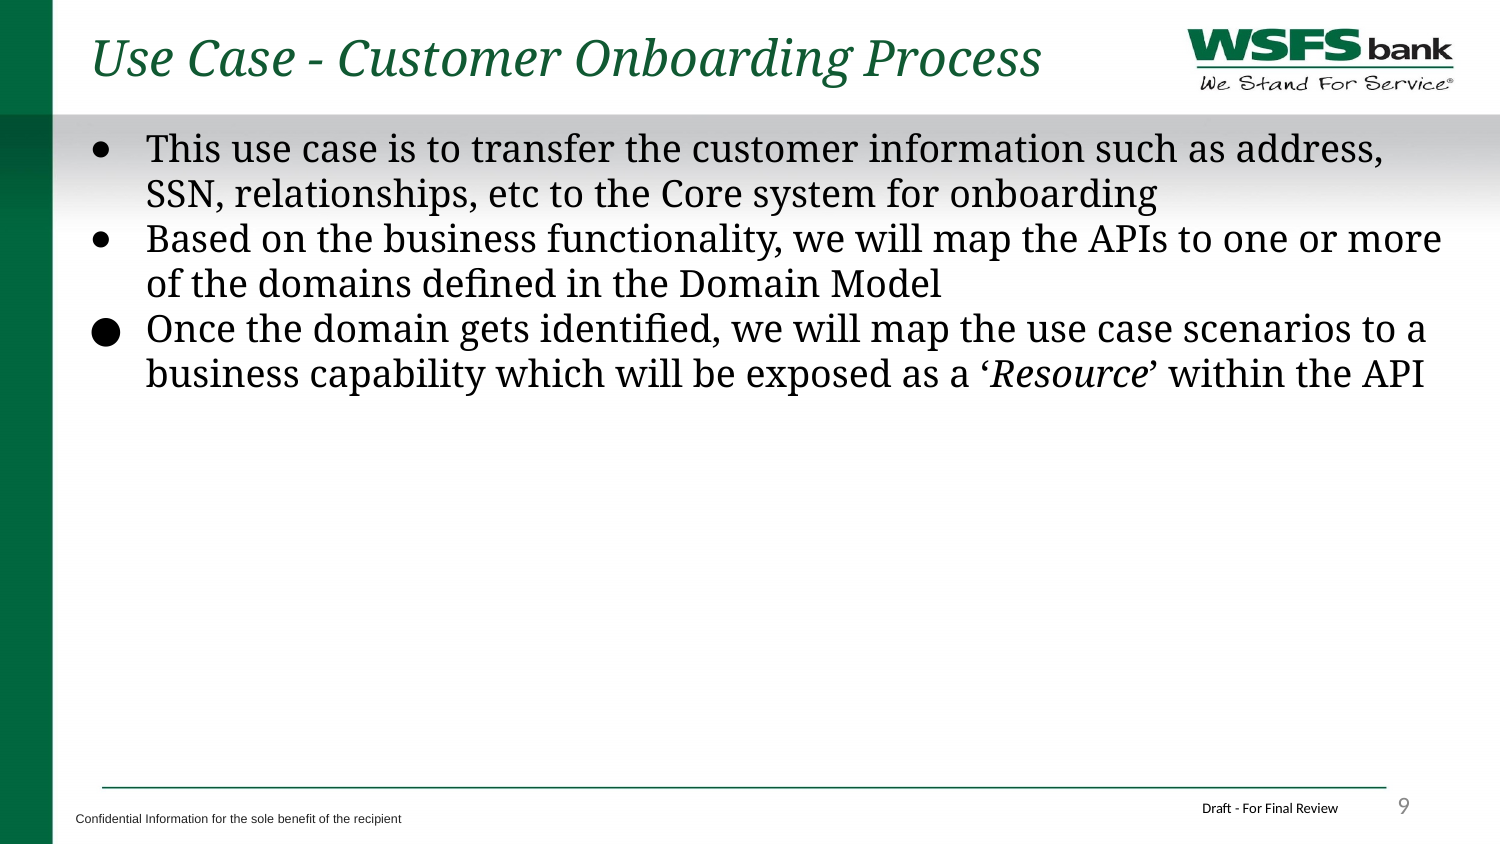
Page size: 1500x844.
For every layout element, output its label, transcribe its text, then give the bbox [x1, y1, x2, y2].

title Use Case - Customer Onboarding Process [75, 28, 1251, 85]
slide_number ‹#› [1074, 782, 1425, 827]
text_box Draft - For Final Review [1187, 784, 1462, 830]
list This use case is to transfer the customer information such as address, SSN, relationships, etc to the Core system for onboarding Based on the business functionality, we will map the APIs to one or more of the domains defined in the Domain Model Once the domain gets identified, we will map the use case scenarios to a business capability which will be exposed as a ‘Resource’ within the API [55, 117, 1484, 793]
picture [0, 0, 1500, 844]
text_box Confidential Information for the sole benefit of the recipient [60, 795, 488, 830]
